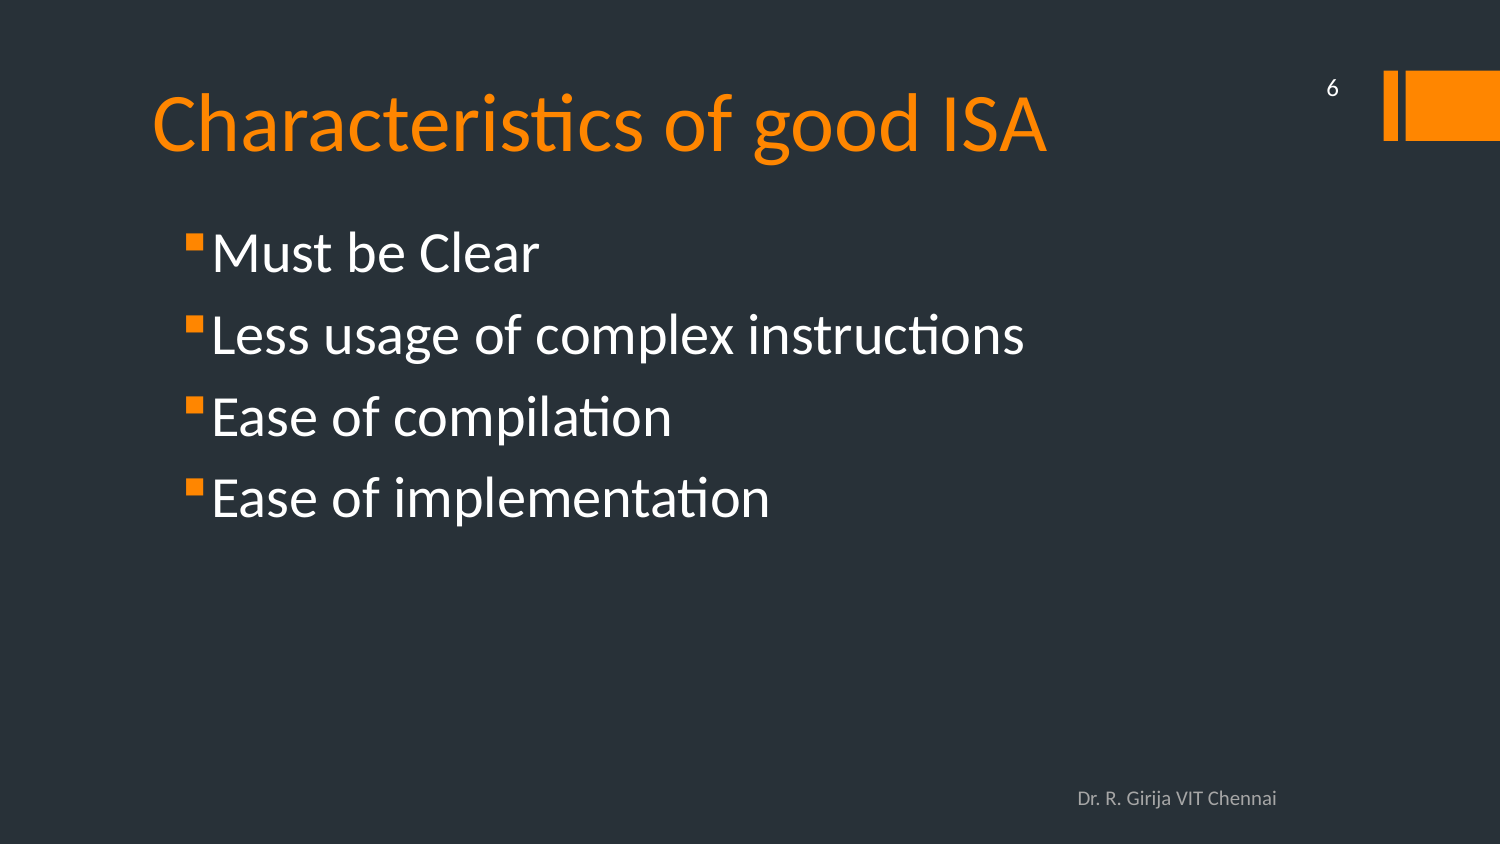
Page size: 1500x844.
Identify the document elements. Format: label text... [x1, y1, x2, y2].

footer Dr. R. Girija VIT Chennai [1062, 784, 1431, 822]
title Characteristics of good ISA [137, 33, 1338, 176]
slide_number 6 [1199, 67, 1355, 105]
list Must be Clear Less usage of complex instructions Ease of compilation Ease of implementation [158, 206, 1359, 808]
